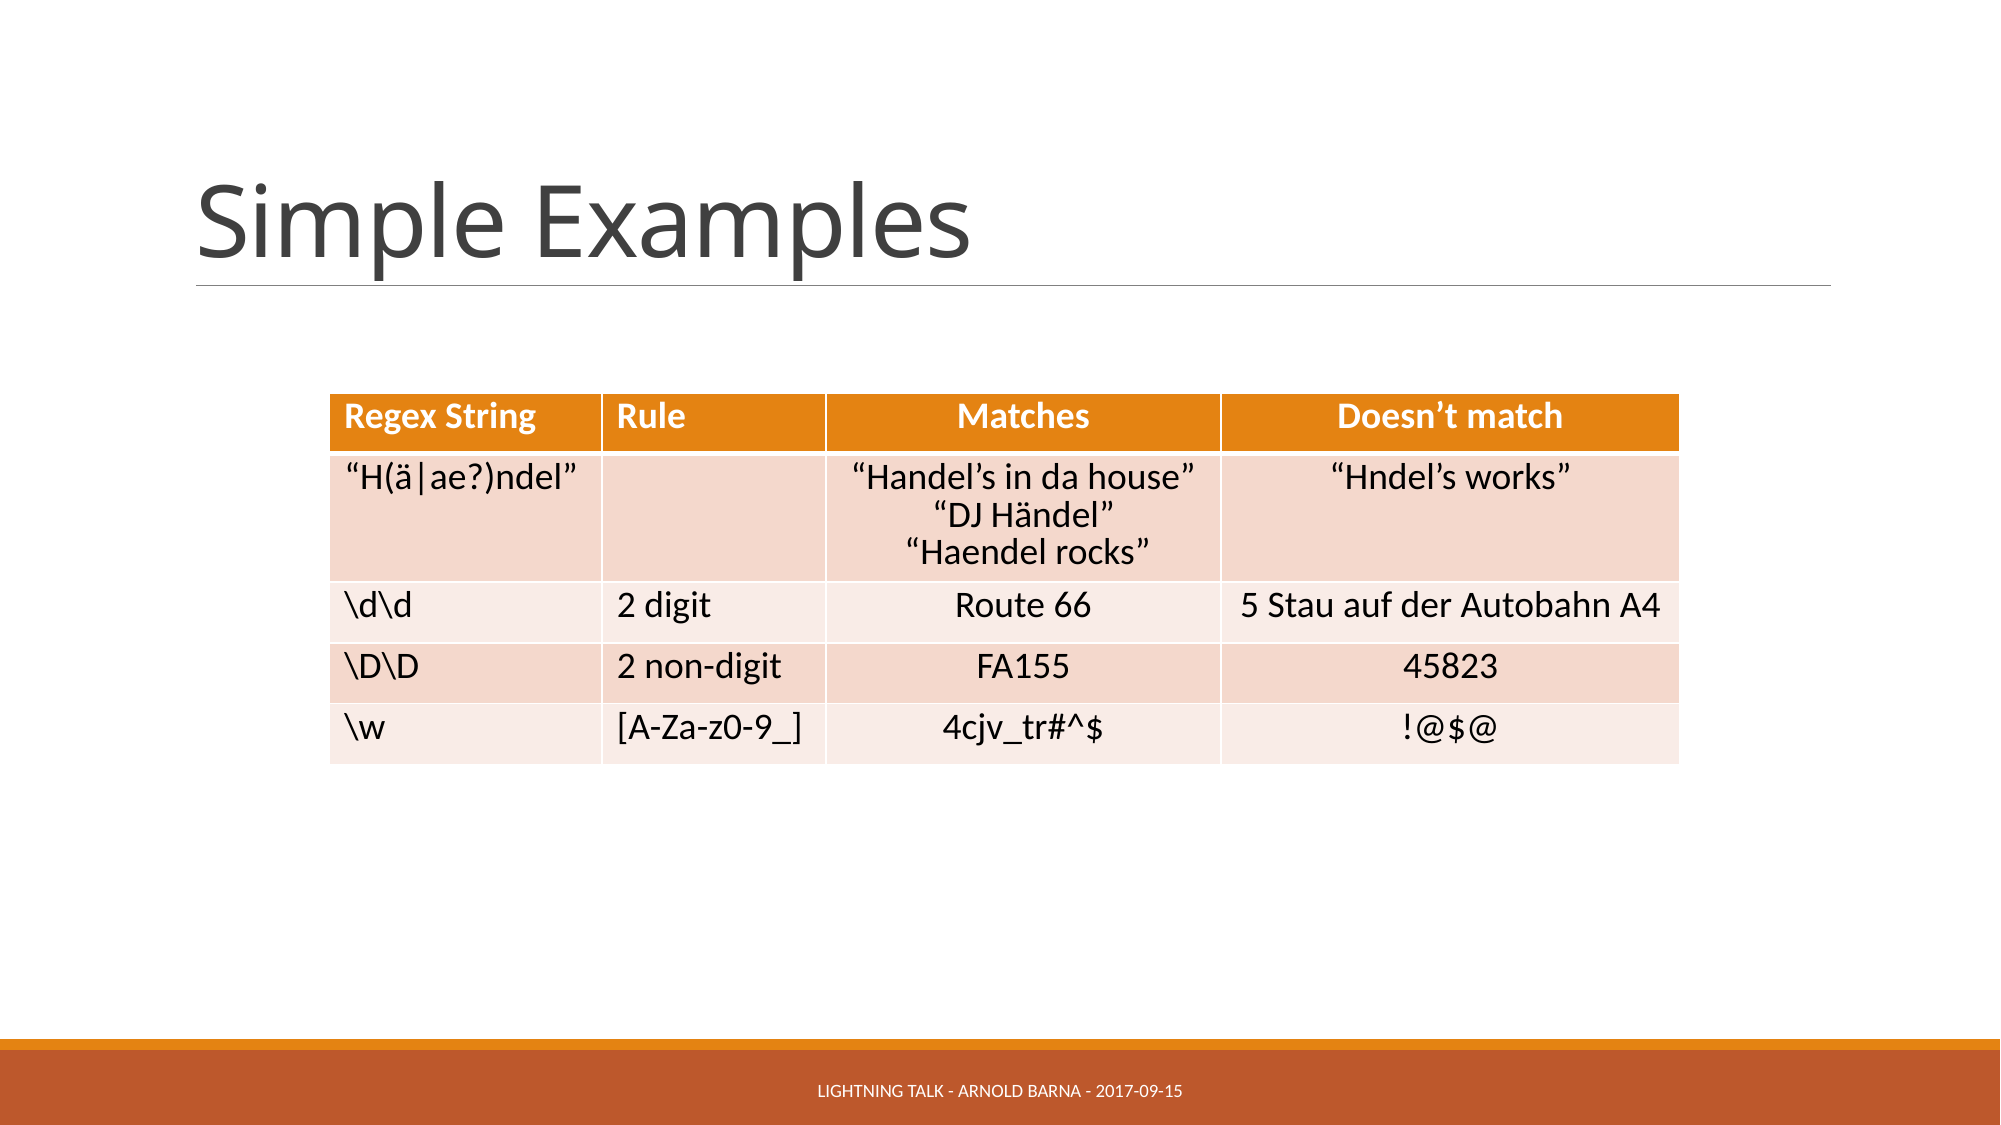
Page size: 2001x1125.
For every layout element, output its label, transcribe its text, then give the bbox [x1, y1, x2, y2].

table_cell \d\d [330, 583, 601, 642]
table_cell 2 non-digit [603, 644, 825, 703]
table_cell 45823 [1222, 644, 1679, 703]
table_cell [603, 456, 825, 581]
table_cell \w [330, 704, 601, 764]
table_cell FA155 [827, 644, 1220, 703]
table_cell “H(ä|ae?)ndel” [330, 456, 601, 581]
table_header Regex String [330, 394, 601, 451]
table_cell 2 digit [603, 583, 825, 642]
table_cell 5 Stau auf der Autobahn A4 [1222, 583, 1679, 642]
table_cell “Hndel’s works” [1222, 456, 1679, 581]
table_cell Route 66 [827, 583, 1220, 642]
table_cell [A-Za-z0-9_] [603, 704, 825, 764]
table_header Matches [827, 394, 1220, 451]
footer Lightning talk - Arnold BARNA - 2017-09-15 [604, 1059, 1396, 1120]
table_cell 4cjv_tr#^$ [827, 704, 1220, 764]
table_cell \D\D [330, 644, 601, 703]
table_cell “Handel’s in da house” “DJ Händel” “Haendel rocks” [827, 456, 1220, 581]
table_header Doesn’t match [1222, 394, 1679, 451]
table_cell !@$@ [1222, 704, 1679, 764]
title Simple Examples [180, 47, 1830, 285]
table_header Rule [603, 394, 825, 451]
